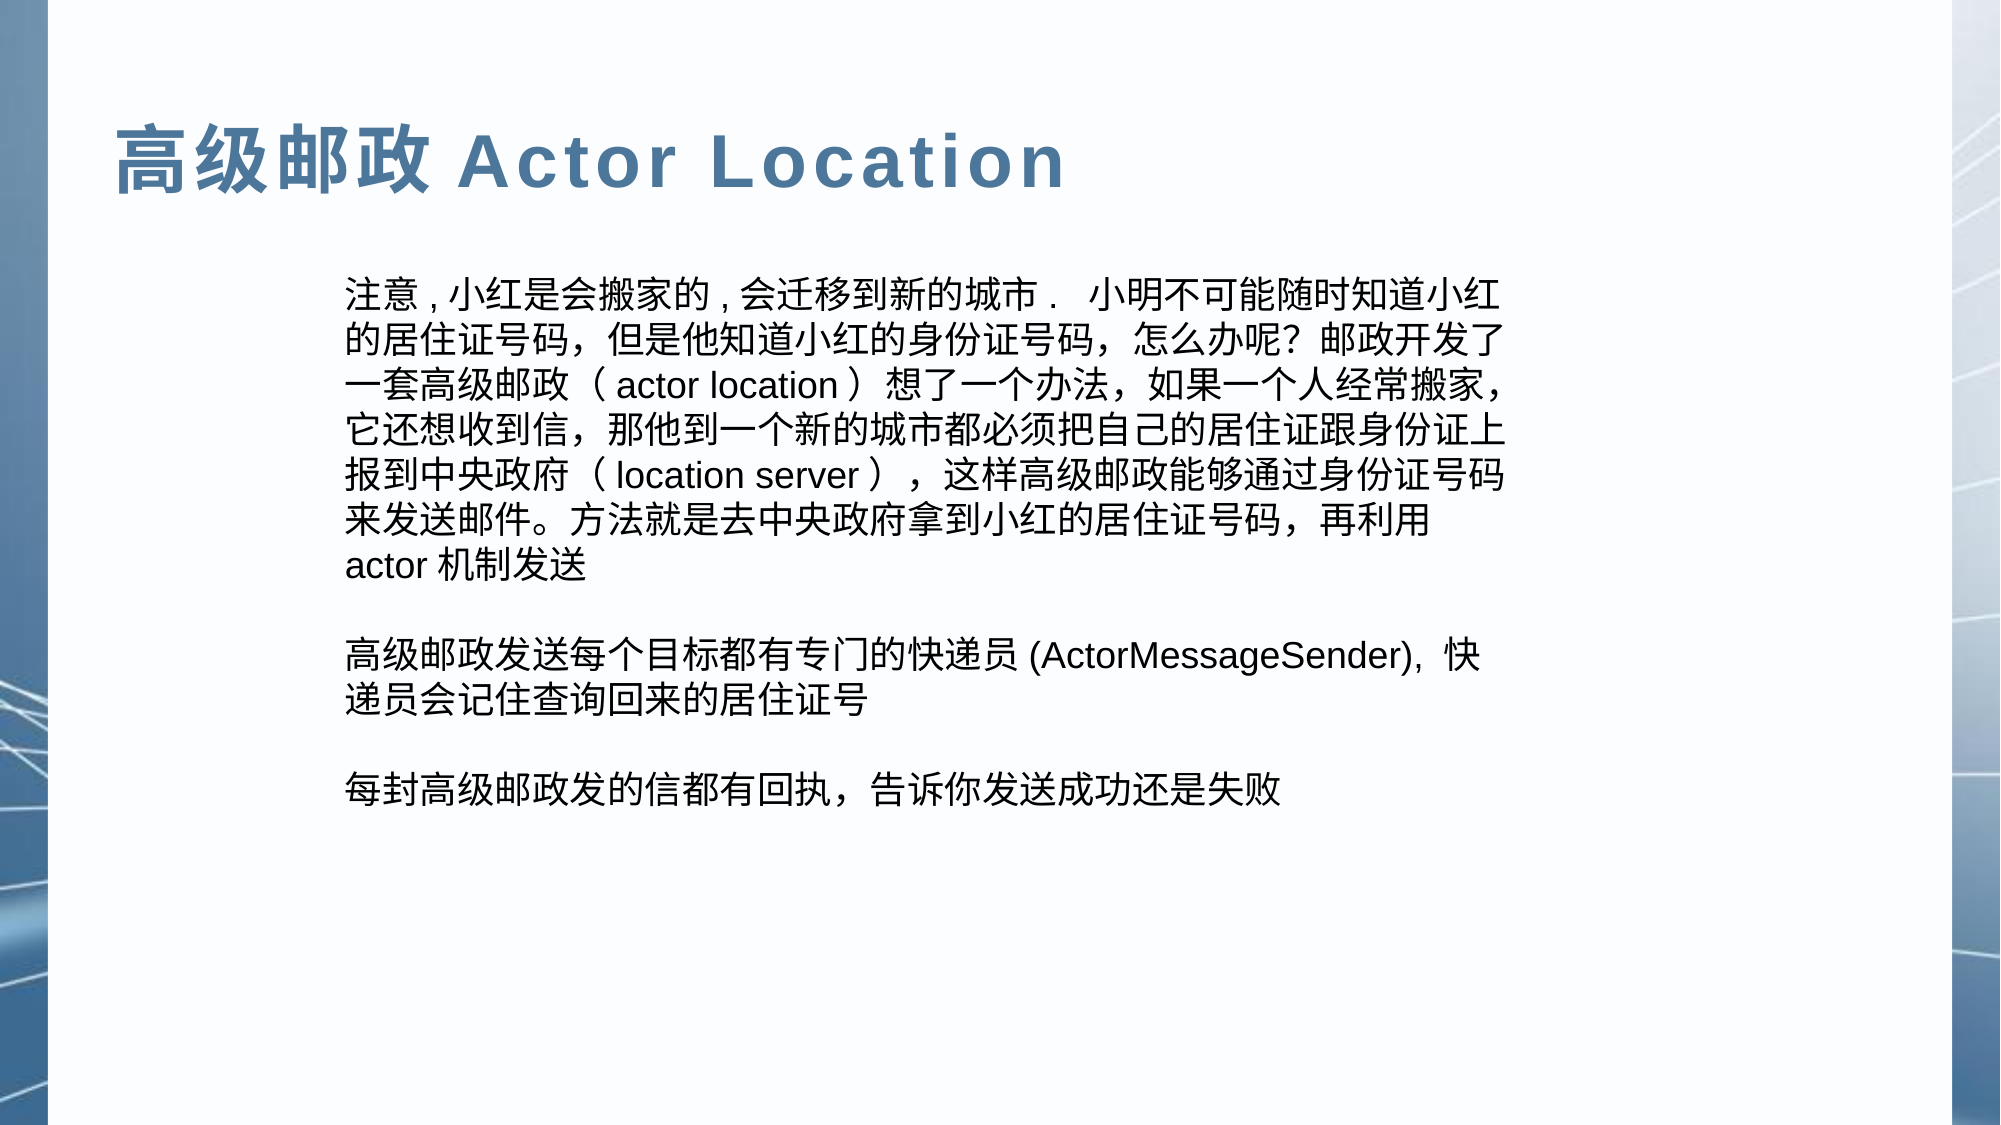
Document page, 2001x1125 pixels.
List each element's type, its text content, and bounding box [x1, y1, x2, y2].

picture [0, 0, 47, 1125]
text_box 高级邮政Actor Location [98, 99, 1940, 216]
picture [1953, 0, 2000, 1125]
text_box 注意,小红是会搬家的,会迁移到新的城市. 小明不可能随时知道小红的居住证号码，但是他知道小红的身份证号码，怎么办呢？邮政开发了一套高级邮政（actor location）想了一个办法，如果一个人经常搬家，它还想收到信，那他到一个新的城市都必须把自己的居住证跟身份证上报到中央政府（location server），这样高级邮政能够通过身份证号码来发送邮件。方法就是去中央政府拿到小红的居住证号码，再利用actor机制发送 高级邮政发送每个目标都有专门的快递员(ActorMessageSender), 快递员会记住查询回来的居住证号 每封高级邮政发的信都有回执，告诉你发送成功还是失败 [330, 263, 1526, 864]
